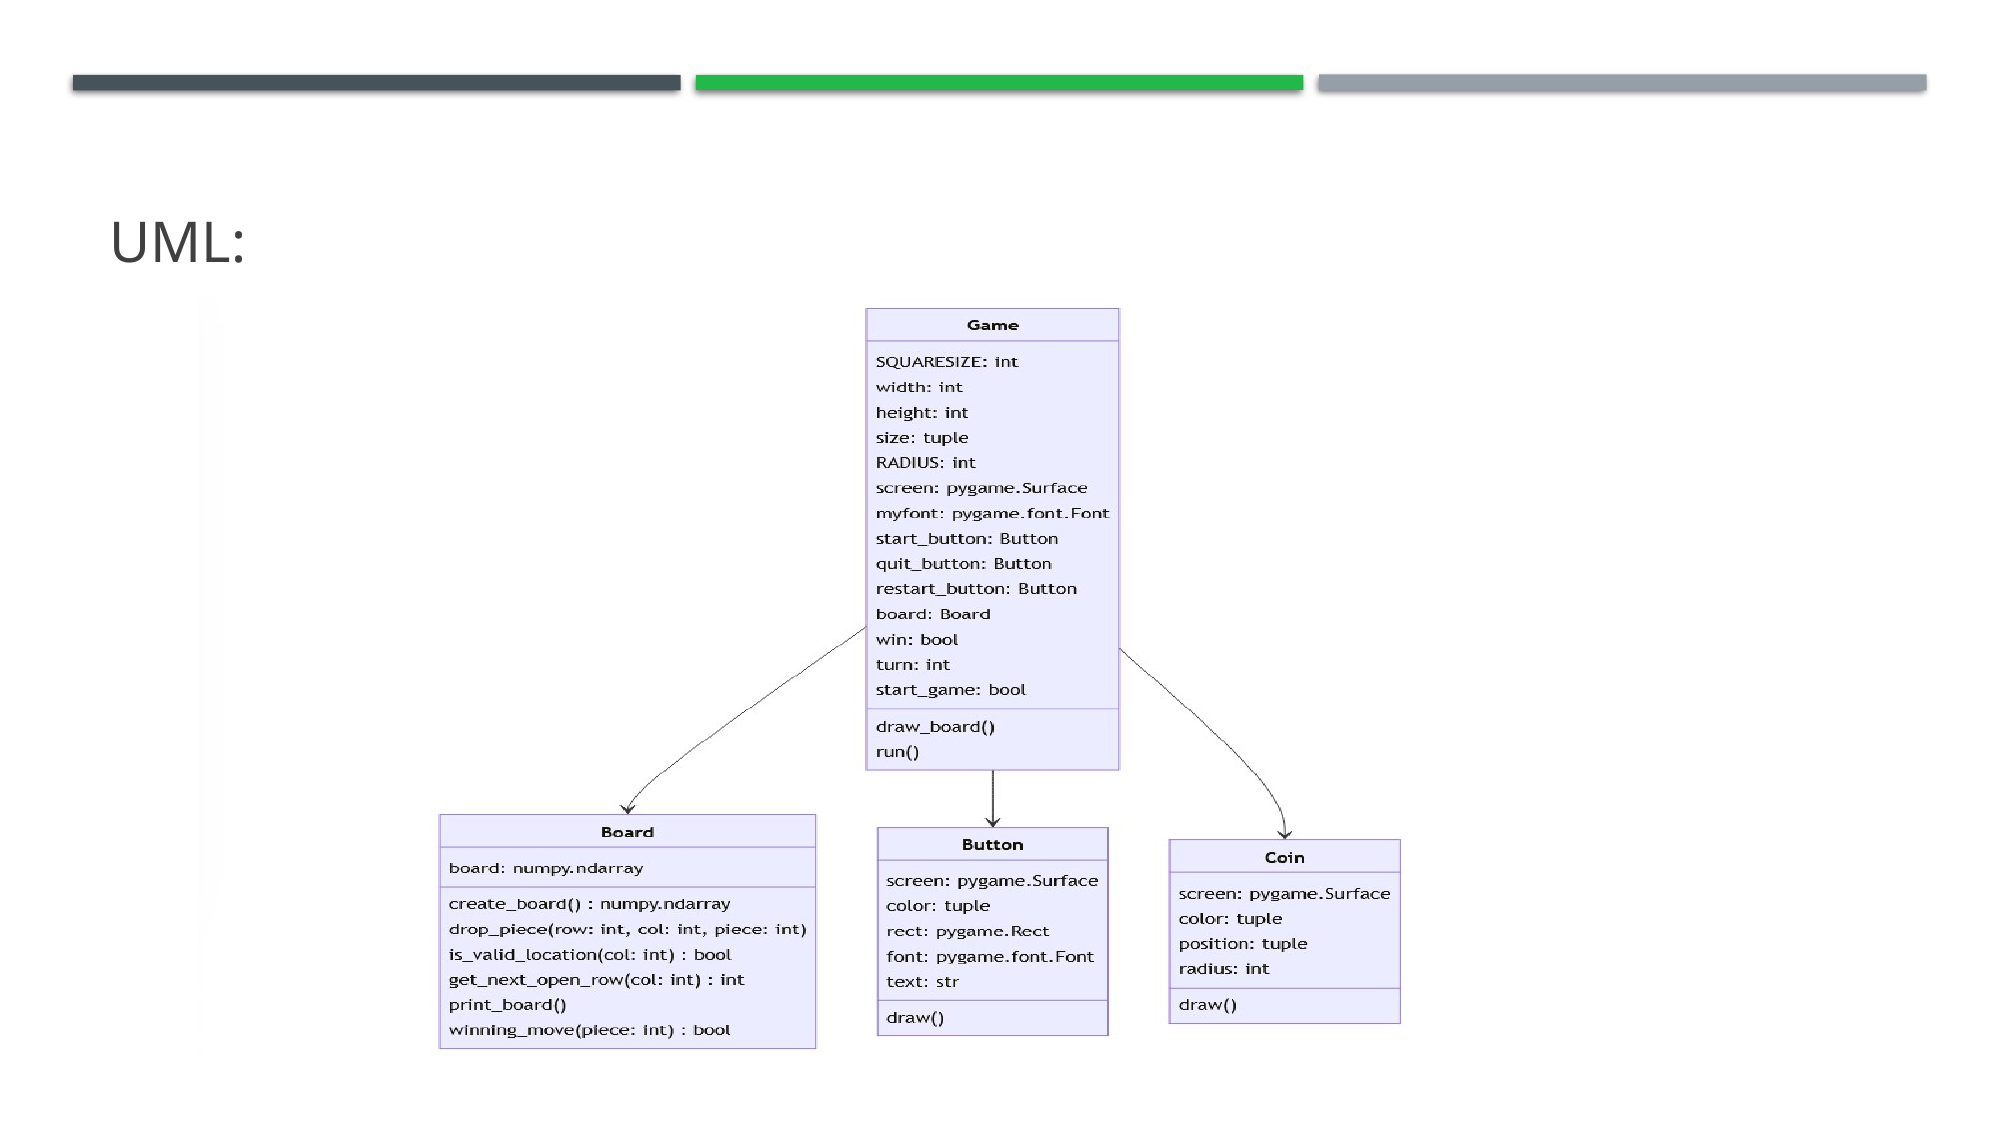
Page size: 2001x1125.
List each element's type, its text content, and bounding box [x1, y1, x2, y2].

picture [197, 294, 1651, 1060]
title UML: [94, 119, 1904, 282]
